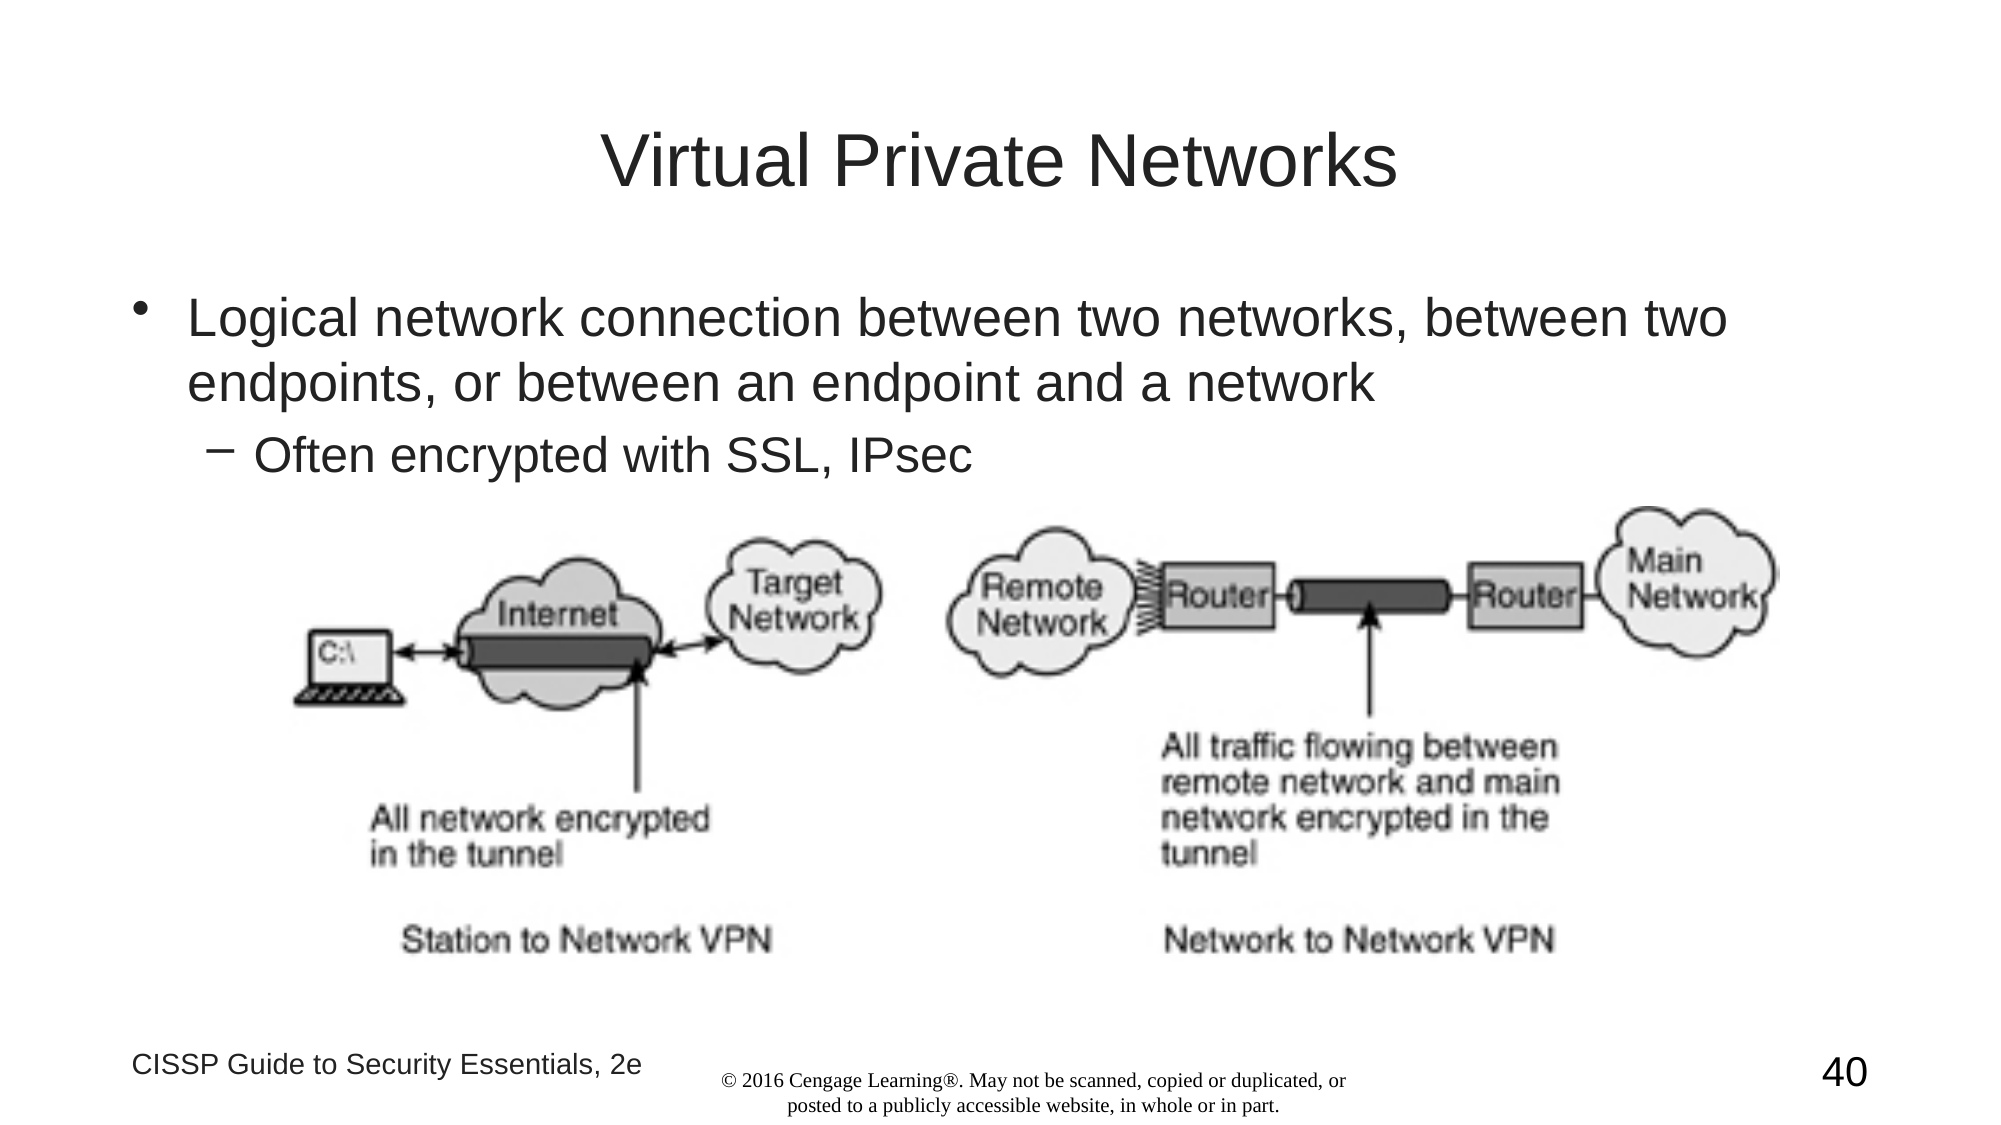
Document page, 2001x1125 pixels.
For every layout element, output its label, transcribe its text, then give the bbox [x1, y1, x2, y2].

picture [287, 506, 1780, 986]
list Logical network connection between two networks, between two endpoints, or between an endpoint and a network Often encrypted with SSL, IPsec [116, 275, 1884, 1025]
text_box © 2016 Cengage Learning®. May not be scanned, copied or duplicated, or posted to a publicly accessible website, in whole or in part. [677, 1059, 1390, 1125]
slide_number 40 [1766, 1037, 1884, 1101]
title Virtual Private Networks [116, 62, 1884, 250]
footer CISSP Guide to Security Essentials, 2e [116, 1037, 1251, 1101]
